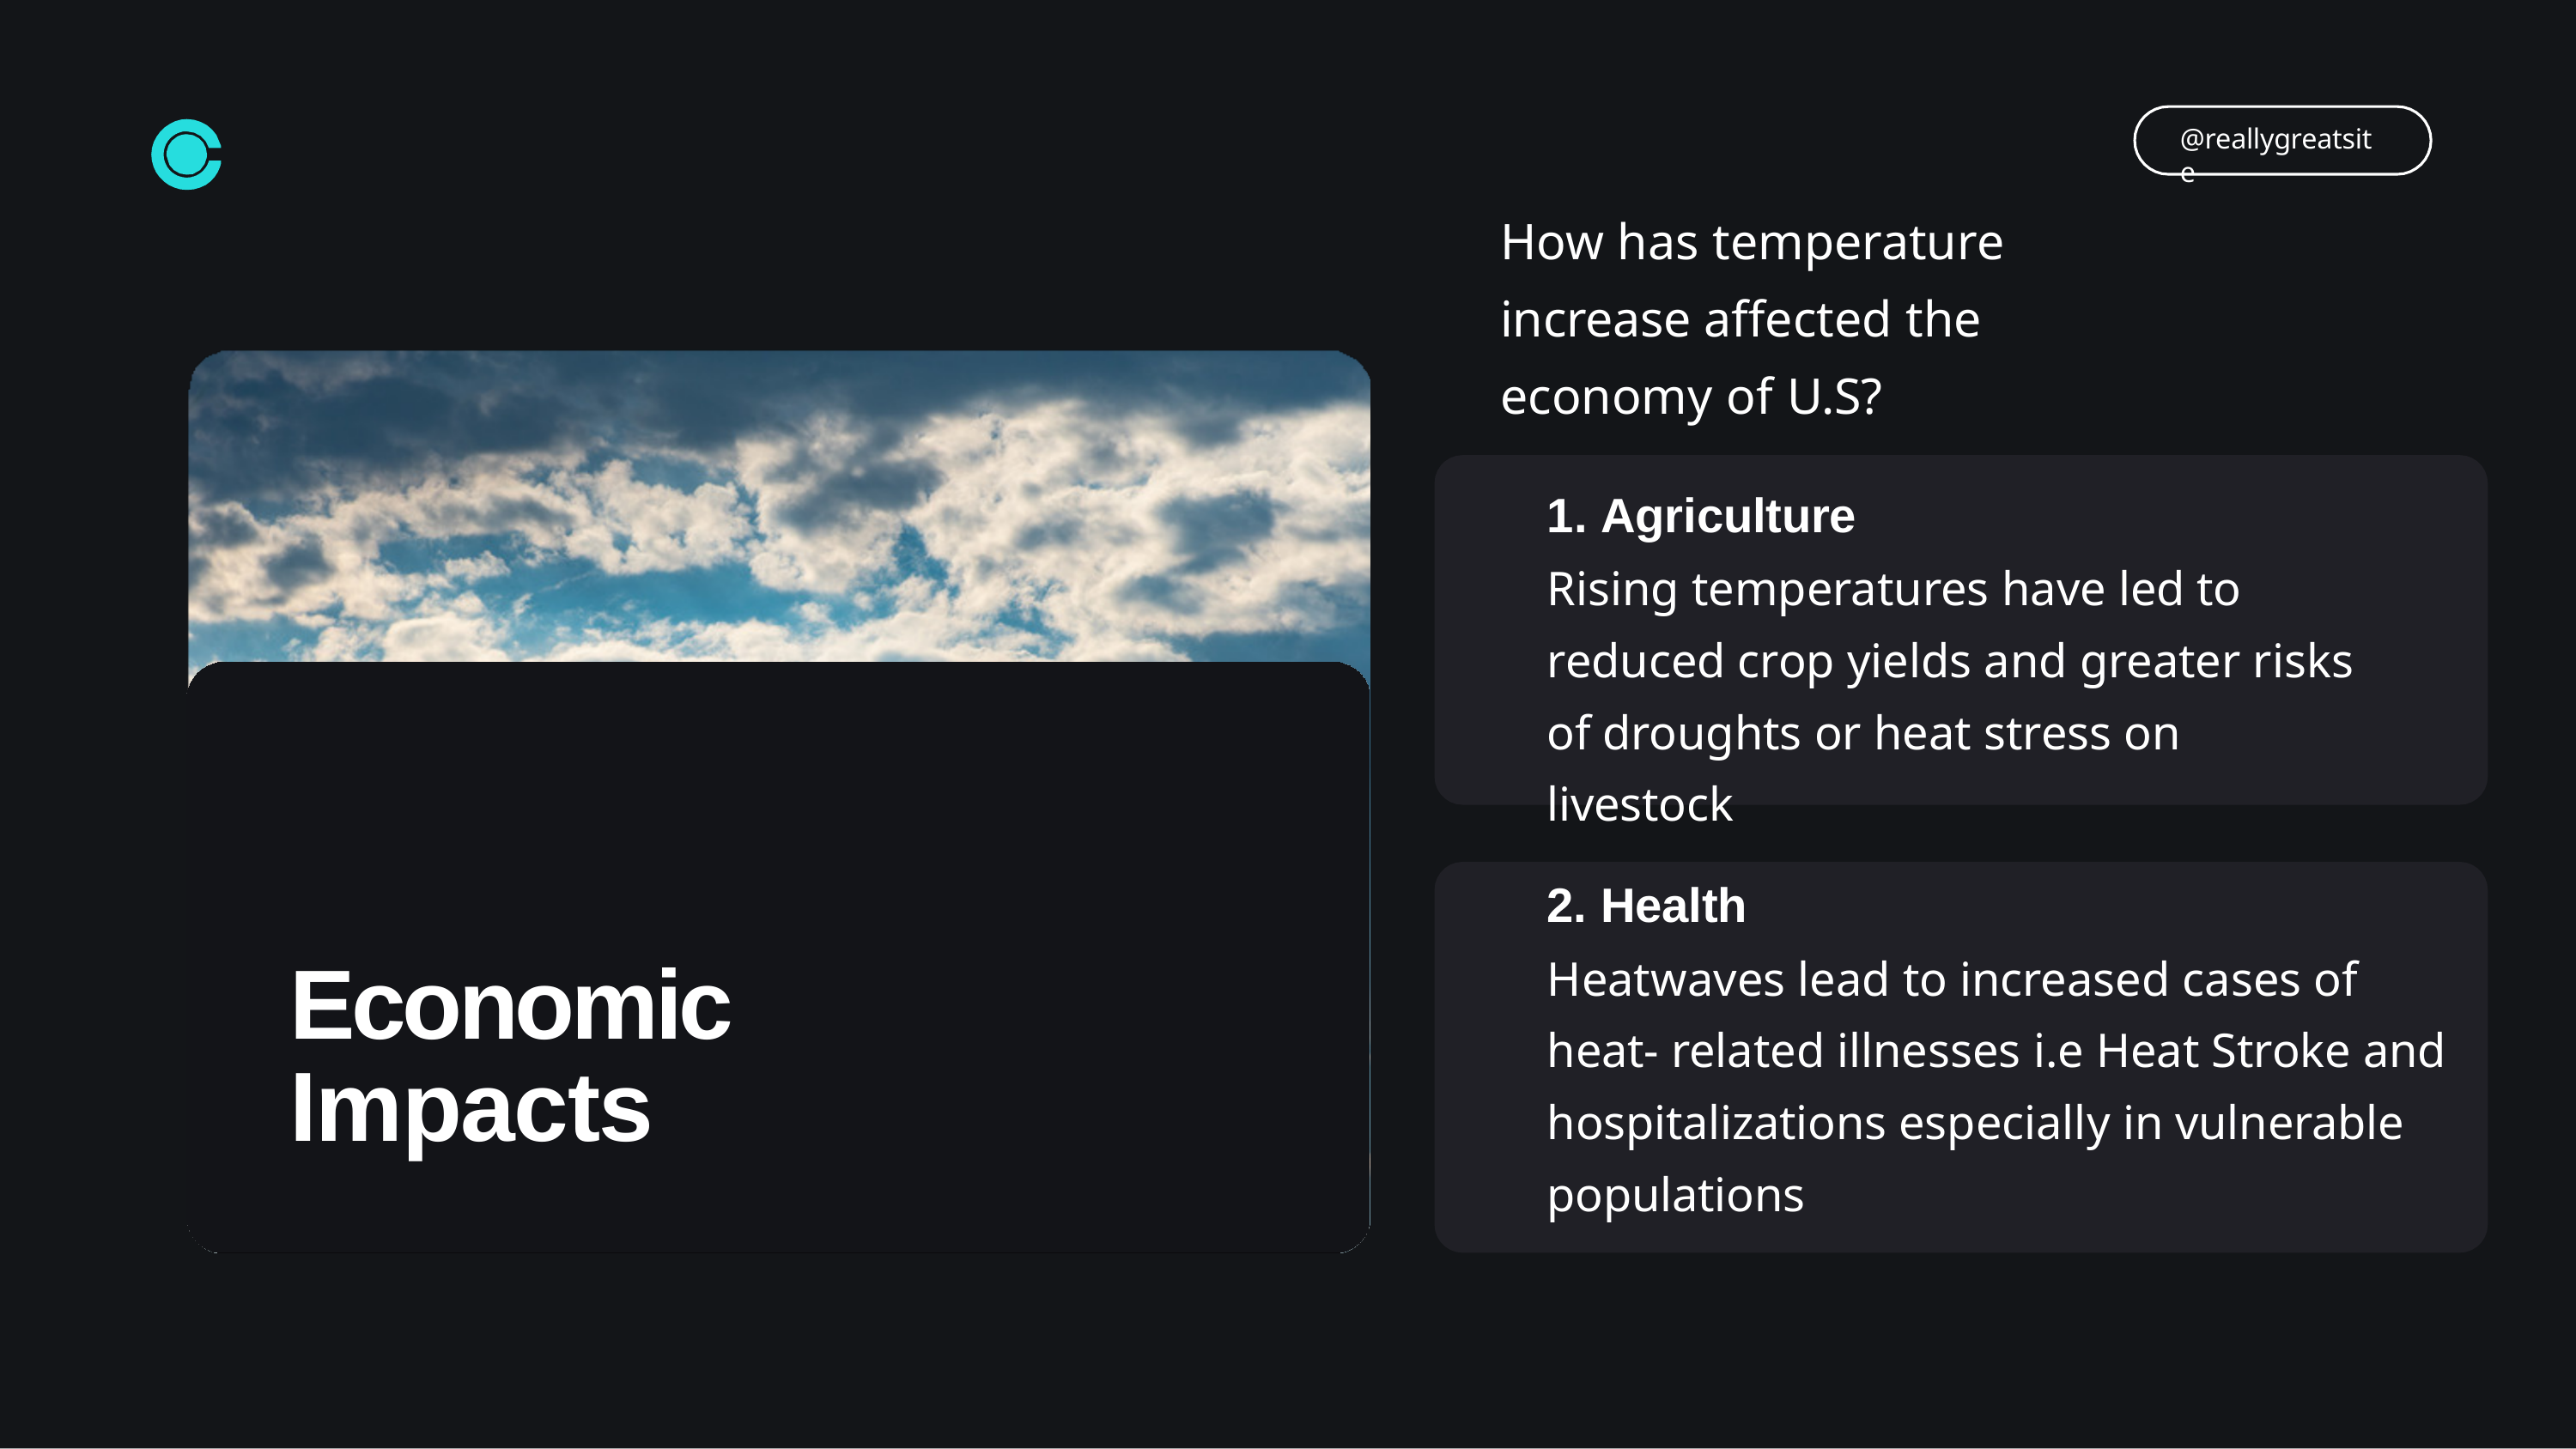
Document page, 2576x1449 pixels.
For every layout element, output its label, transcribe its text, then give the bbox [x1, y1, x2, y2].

text_box 1. Agriculture Rising temperatures have led to reduced crop yields and greater risks of droughts or heat stress on livestock [1545, 464, 2361, 831]
text_box [0, 0, 2576, 1449]
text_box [185, 348, 1370, 1253]
text_box @reallygreatsite [2178, 118, 2386, 188]
text_box [1434, 455, 2488, 805]
text_box [1434, 861, 2488, 1253]
text_box 2. Health Heatwaves lead to increased cases of heat- related illnesses i.e Heat Stroke and hospitalizations especially in vulnerable populations [1545, 853, 2450, 1222]
text_box [151, 118, 222, 191]
text_box [2135, 106, 2432, 175]
title How has temperature increase affected the economy of U.S? [1498, 191, 2178, 435]
